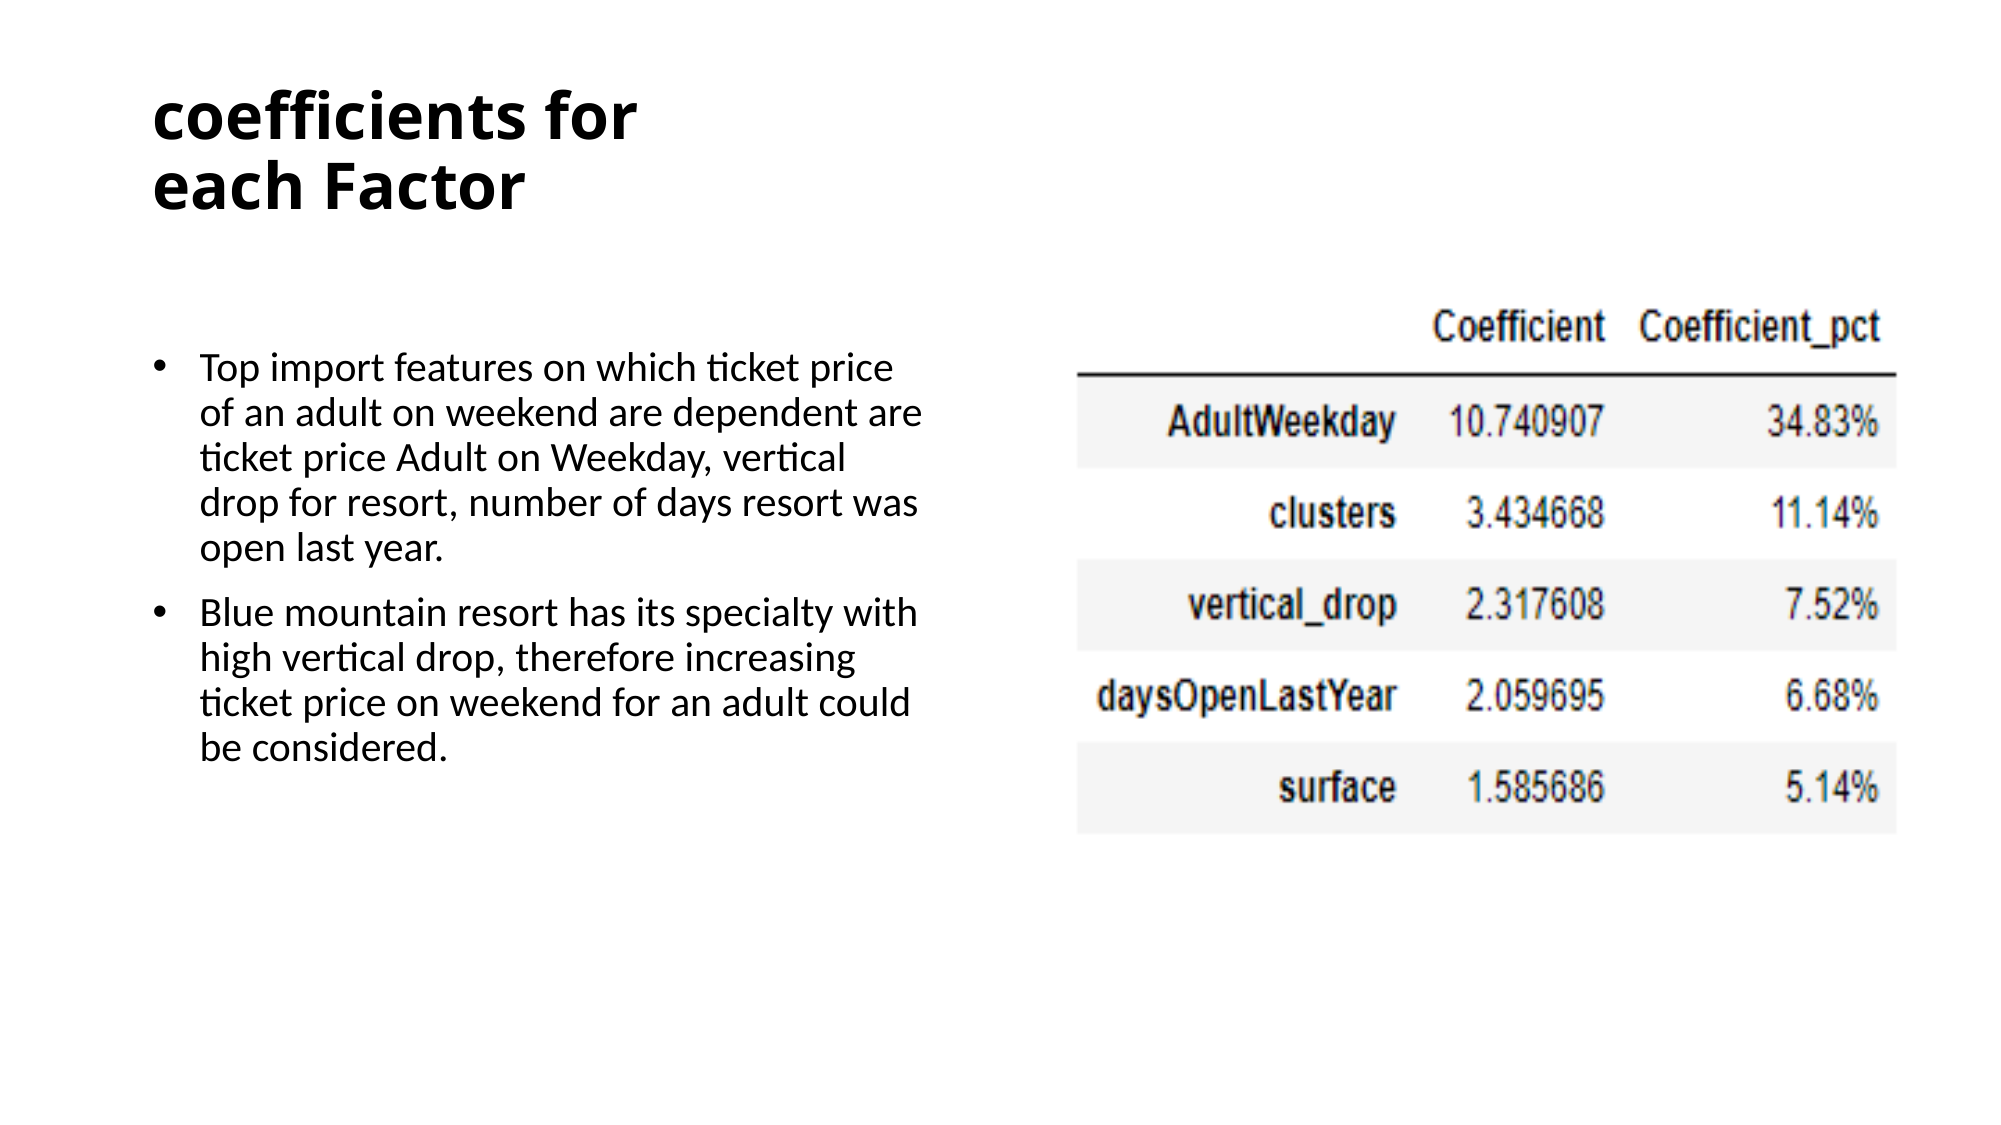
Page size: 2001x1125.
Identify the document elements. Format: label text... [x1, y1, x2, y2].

title coefficients for each Factor [137, 75, 783, 231]
list Top import features on which ticket price of an adult on weekend are dependent are ticket price Adult on Weekday, vertical drop for resort, number of days resort was open last year. Blue mountain resort has its specialty with high vertical drop, therefore increasing ticket price on weekend for an adult could be considered. [137, 337, 944, 963]
picture [1056, 230, 1925, 870]
